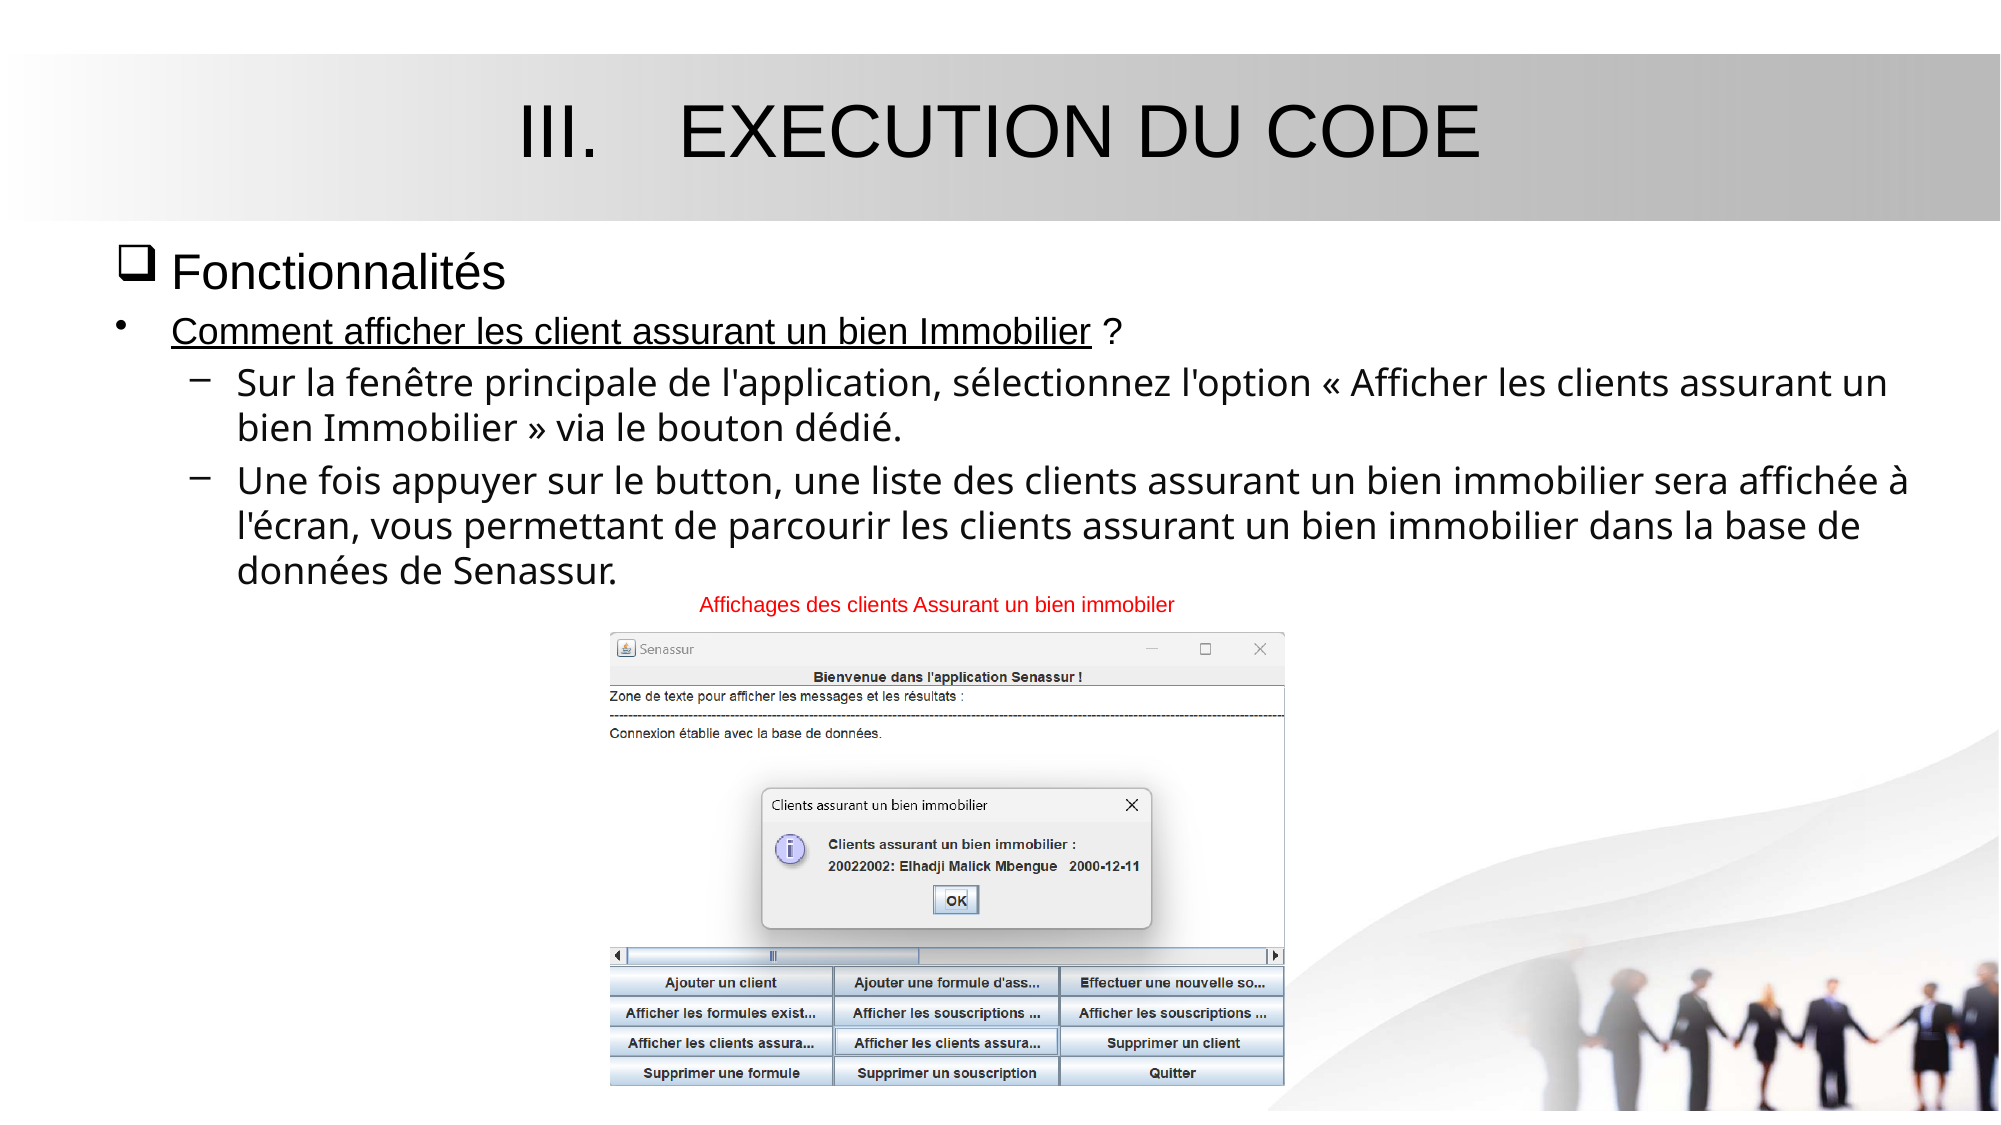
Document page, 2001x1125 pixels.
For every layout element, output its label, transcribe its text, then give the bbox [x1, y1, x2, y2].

picture [610, 632, 1999, 1111]
title EXECUTION DU CODE [99, 33, 1901, 222]
text_box Affichages des clients Assurant un bien immobiler [677, 583, 1198, 625]
list Fonctionnalités Comment afficher les client assurant un bien Immobilier ? Sur la fenêtre principale de l'application, sélectionnez l'option « Afficher les clients assurant un bien Immobilier » via le bouton dédié. Une fois appuyer sur le button, une liste des clients assurant un bien immobilier sera affichée à l'écran, vous permettant de parcourir les clients assurant un bien immobilier dans la base de données de Senassur. [99, 231, 1990, 1086]
